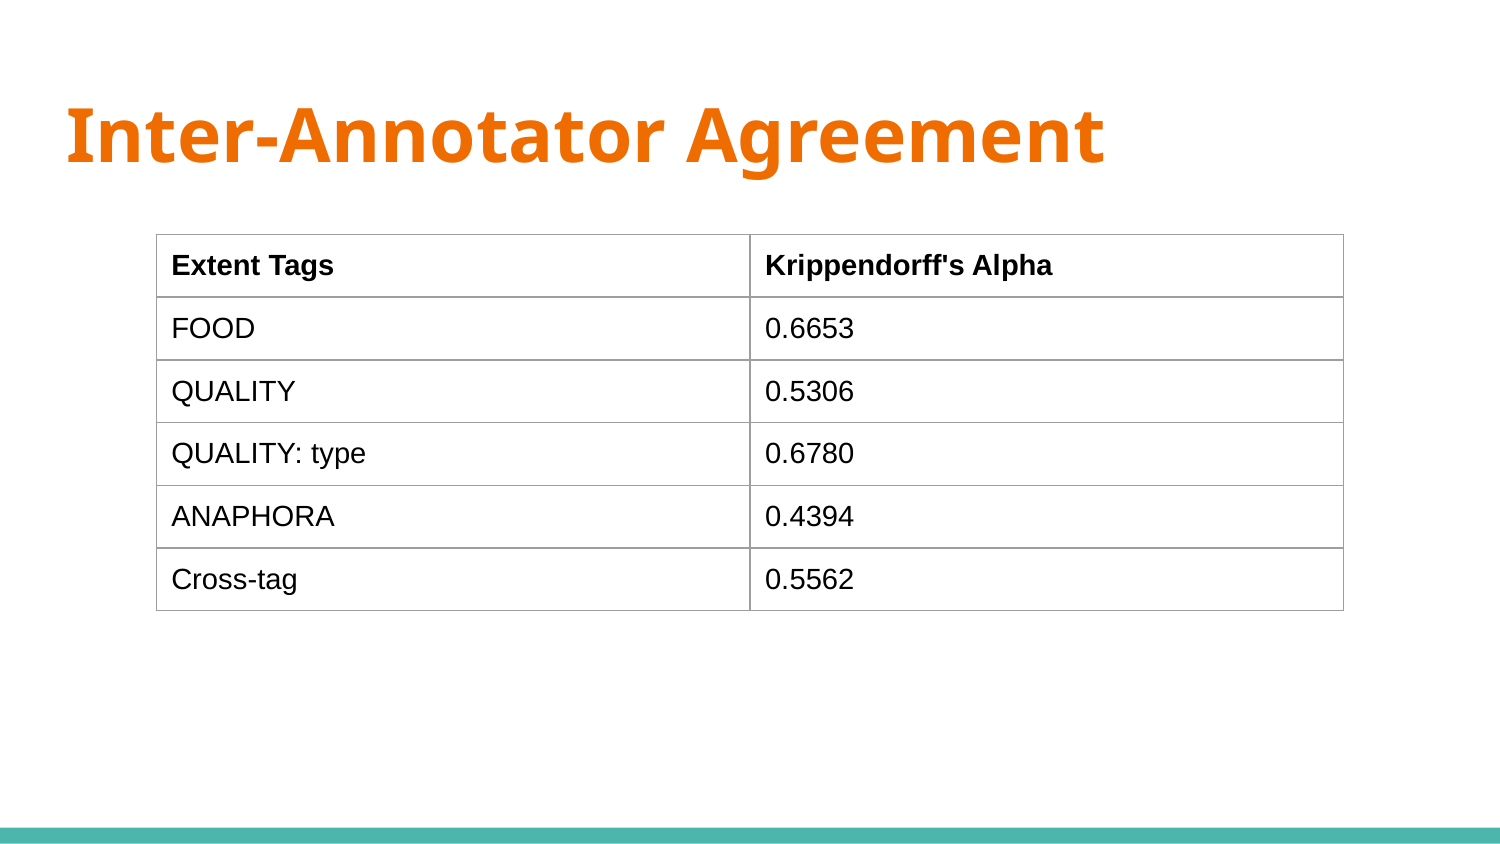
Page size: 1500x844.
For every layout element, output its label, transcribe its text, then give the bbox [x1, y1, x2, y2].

table_cell 0.6780 [751, 423, 1343, 485]
table_header Krippendorff's Alpha [751, 235, 1343, 296]
table_cell 0.5306 [751, 361, 1343, 422]
table_cell 0.5562 [751, 549, 1343, 610]
table_header Extent Tags [157, 235, 749, 296]
table_cell FOOD [157, 298, 749, 359]
table_cell QUALITY [157, 361, 749, 422]
table_cell 0.4394 [751, 486, 1343, 547]
table_cell 0.6653 [751, 298, 1343, 359]
table_cell Cross-tag [157, 549, 749, 610]
table_cell QUALITY: type [157, 423, 749, 485]
title Inter-Annotator Agreement [51, 72, 1449, 189]
table_cell ANAPHORA [157, 486, 749, 547]
